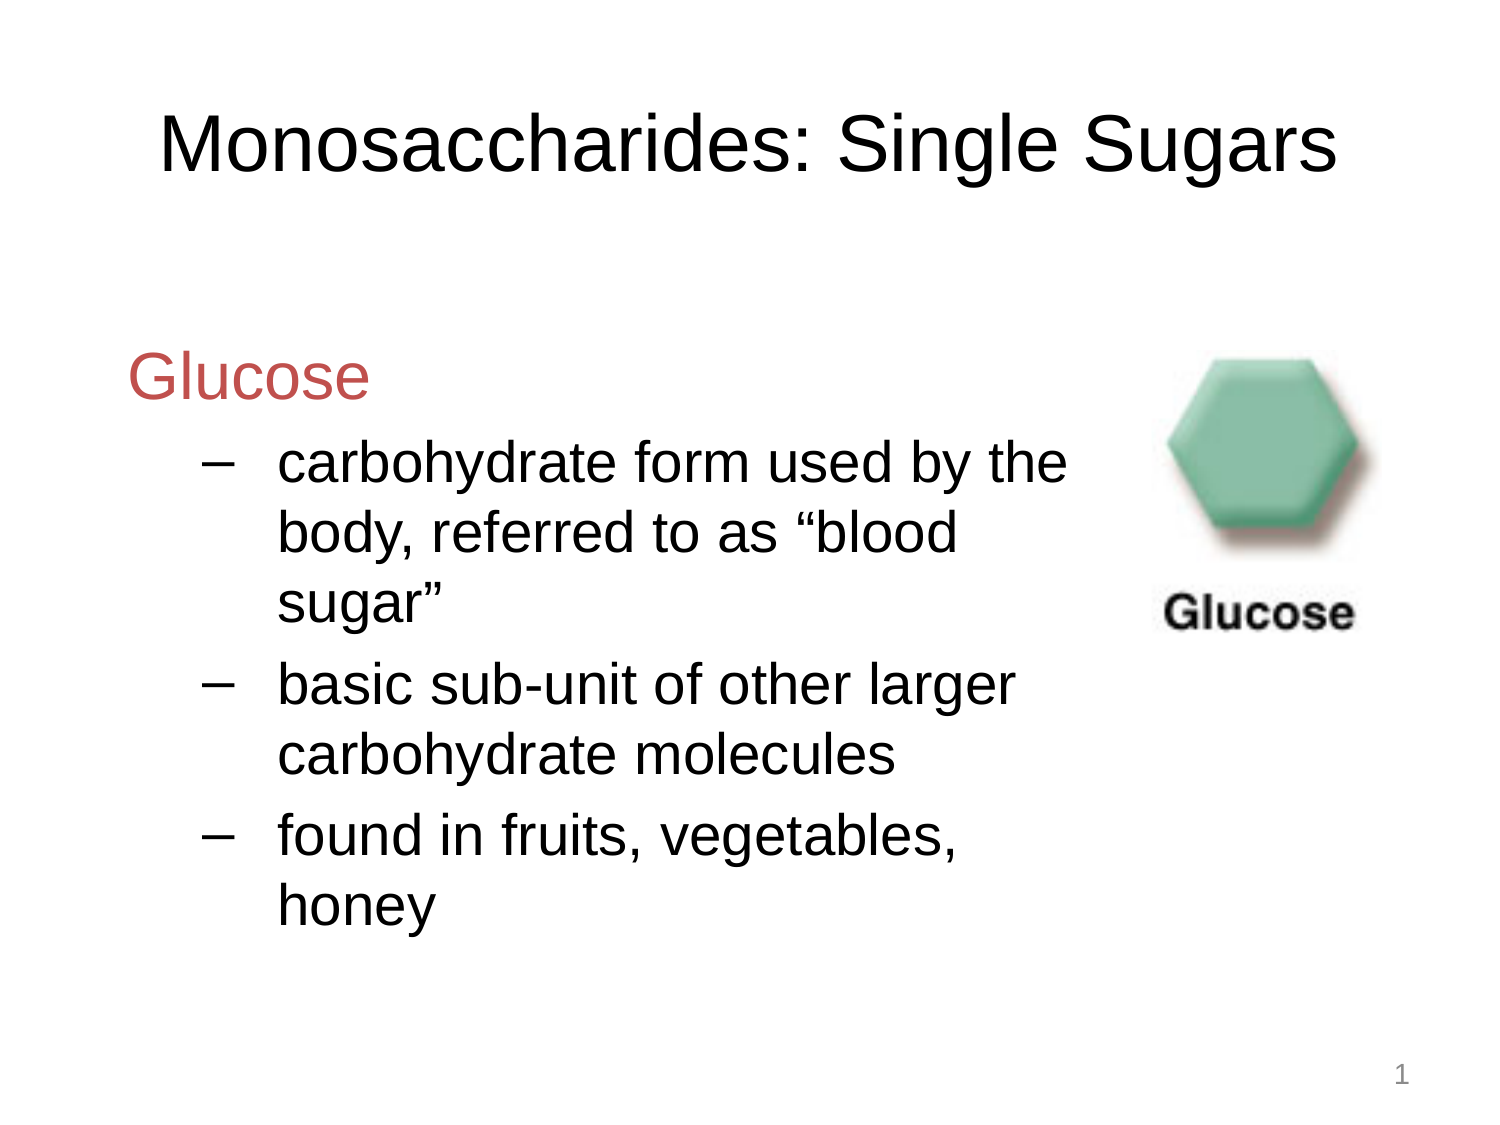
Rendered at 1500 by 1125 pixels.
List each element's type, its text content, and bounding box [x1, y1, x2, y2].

slide_number 1 [1074, 1042, 1425, 1103]
list Glucose carbohydrate form used by the body, referred to as “blood sugar” basic sub-unit of other larger carbohydrate molecules found in fruits, vegetables, honey [112, 324, 1128, 1000]
picture [1151, 349, 1382, 643]
title Monosaccharides: Single Sugars [75, 45, 1425, 233]
